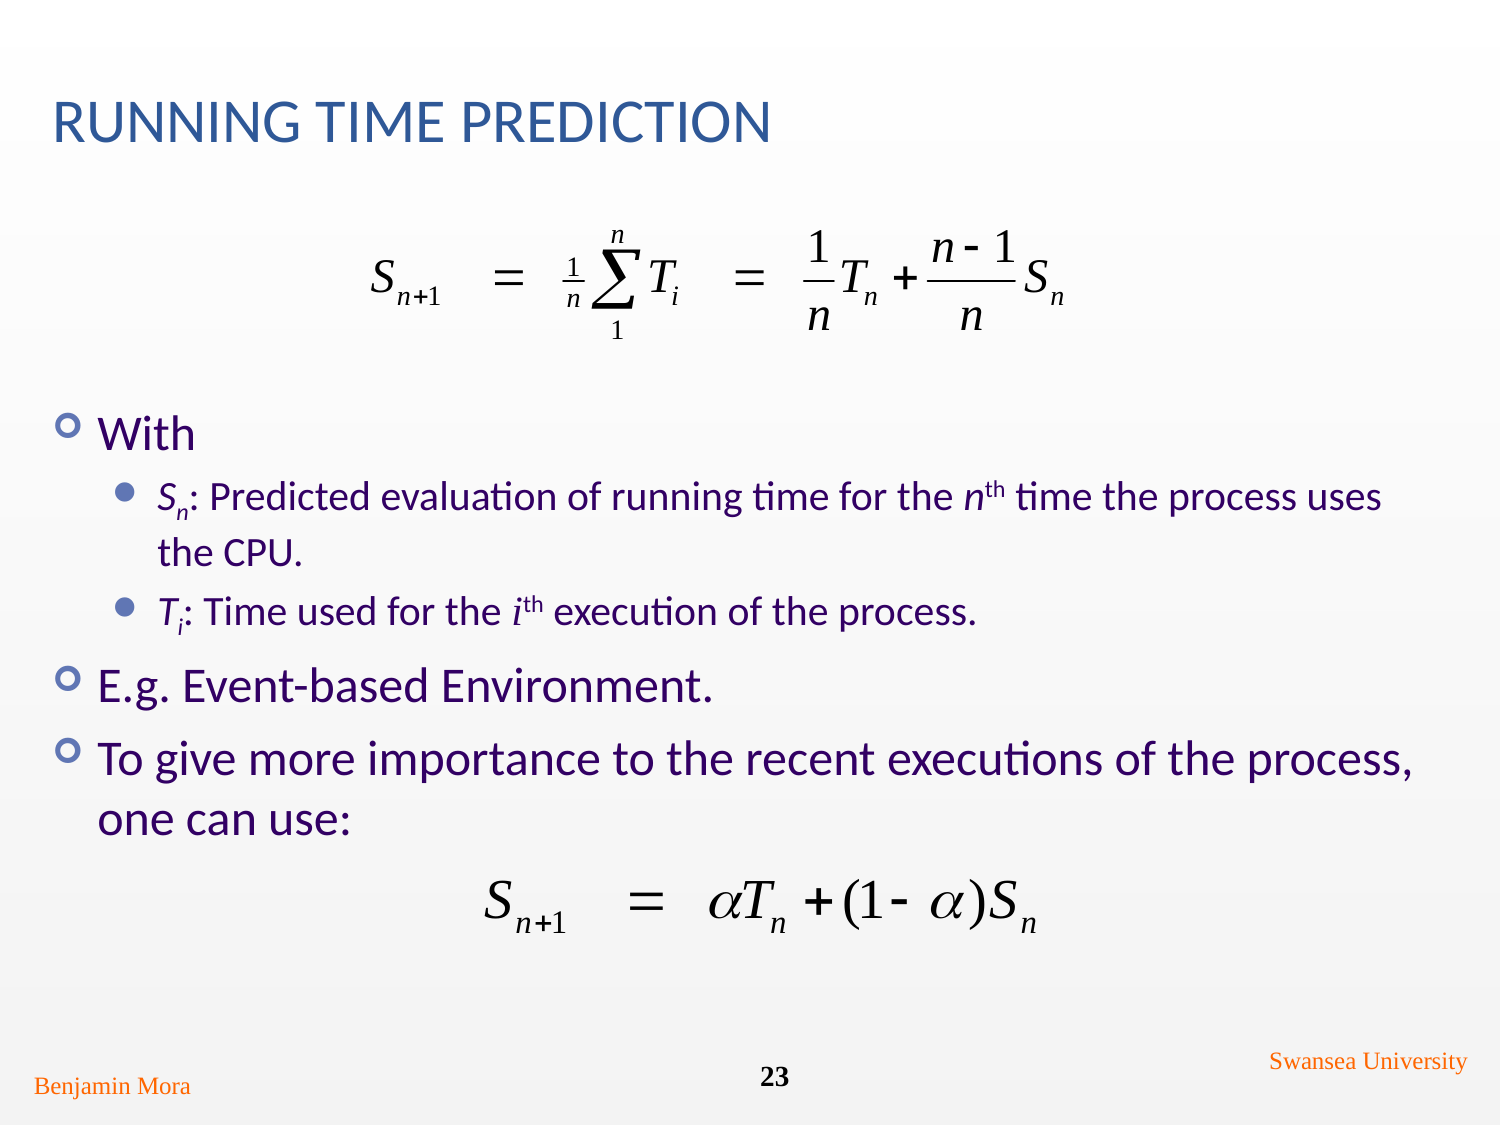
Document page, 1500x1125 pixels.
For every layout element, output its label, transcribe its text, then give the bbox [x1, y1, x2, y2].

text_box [361, 211, 1076, 350]
text_box Benjamin Mora [12, 1062, 213, 1108]
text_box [474, 861, 1051, 948]
text_box 23 [675, 1049, 875, 1100]
title Running Time Prediction [37, 24, 1463, 163]
text_box Swansea University [1249, 1037, 1488, 1083]
list With Sn: Predicted evaluation of running time for the nth time the process uses the CPU. Ti: Time used for the ith execution of the process. E.g. Event-based Environment. To give more importance to the recent executions of the process, one can use: [37, 174, 1438, 1038]
